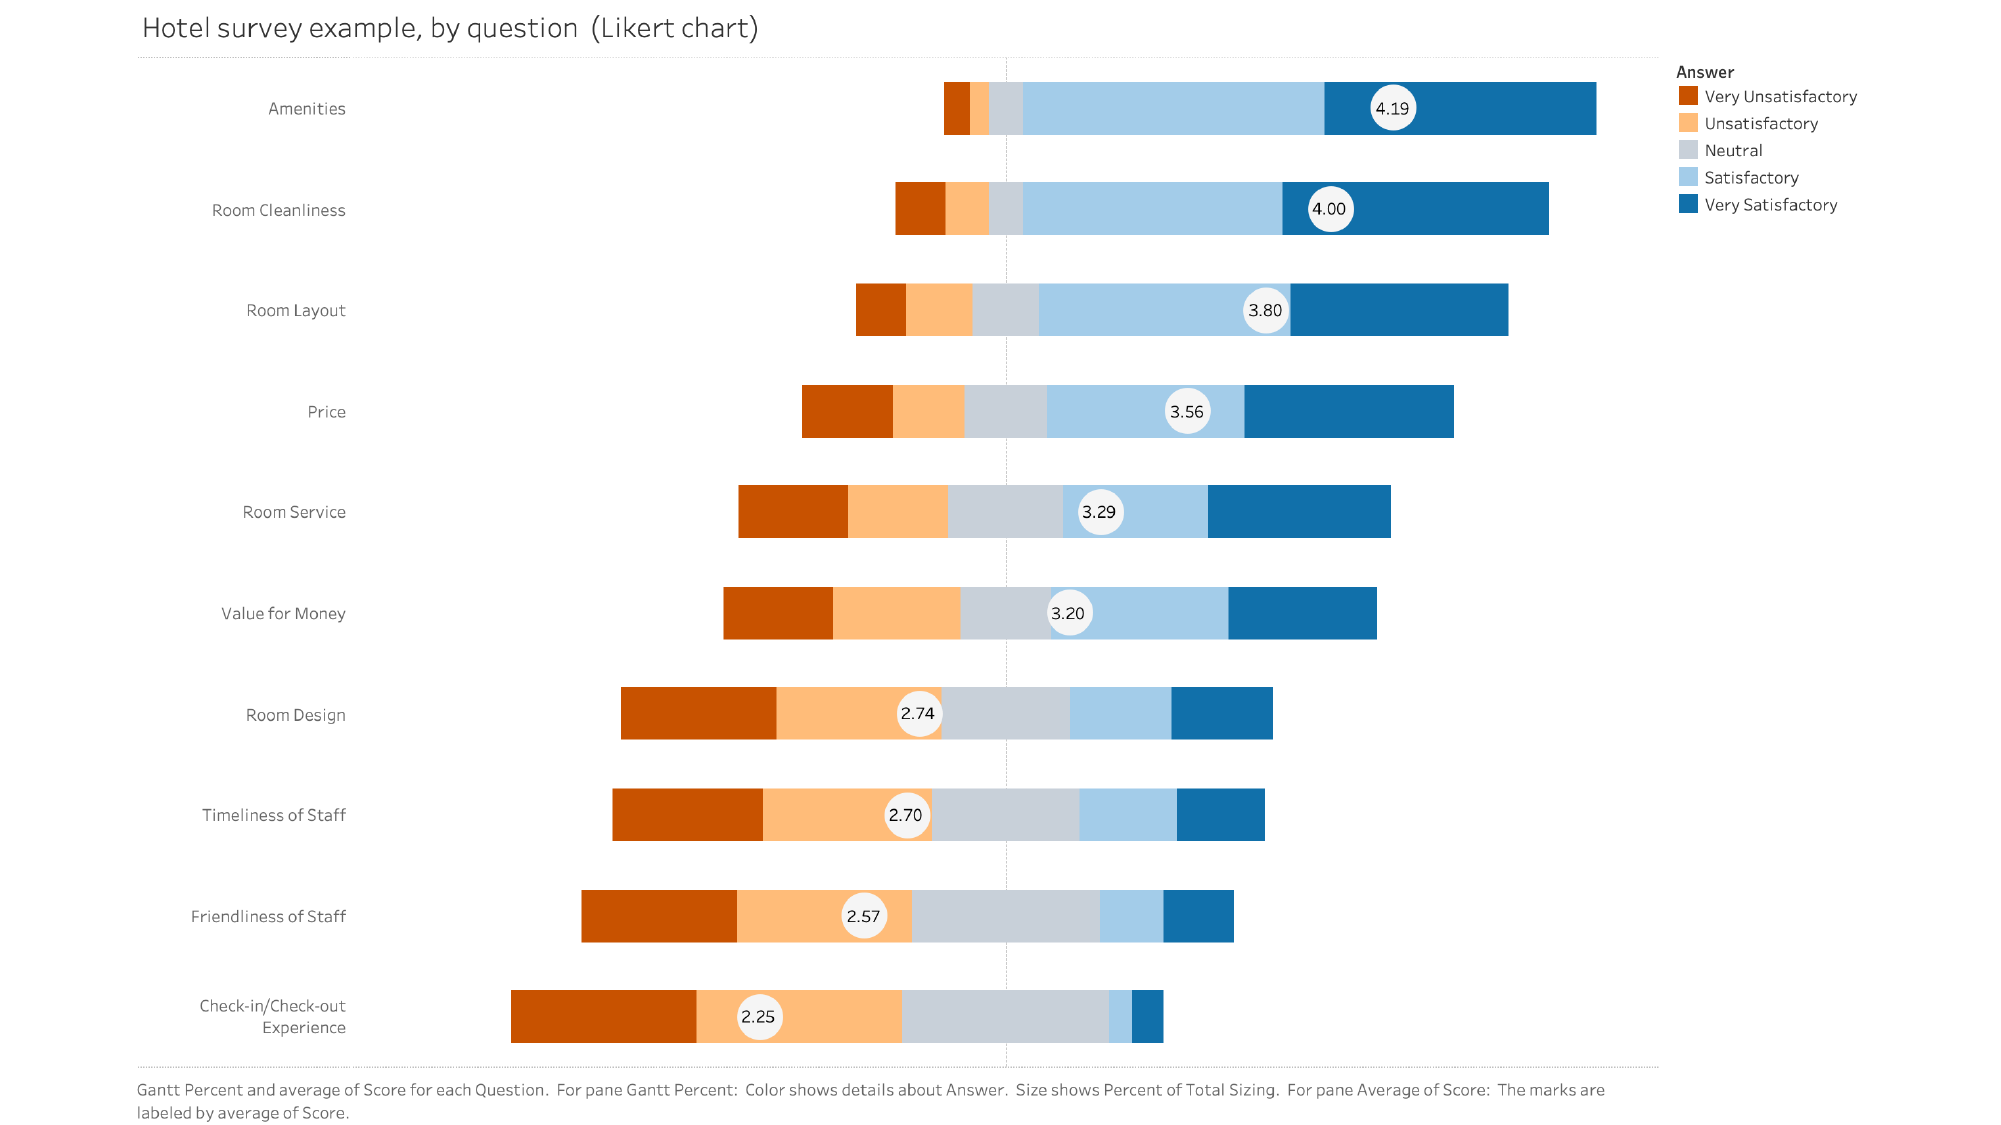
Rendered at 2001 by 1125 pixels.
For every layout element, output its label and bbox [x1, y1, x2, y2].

picture [136, 0, 1864, 1125]
